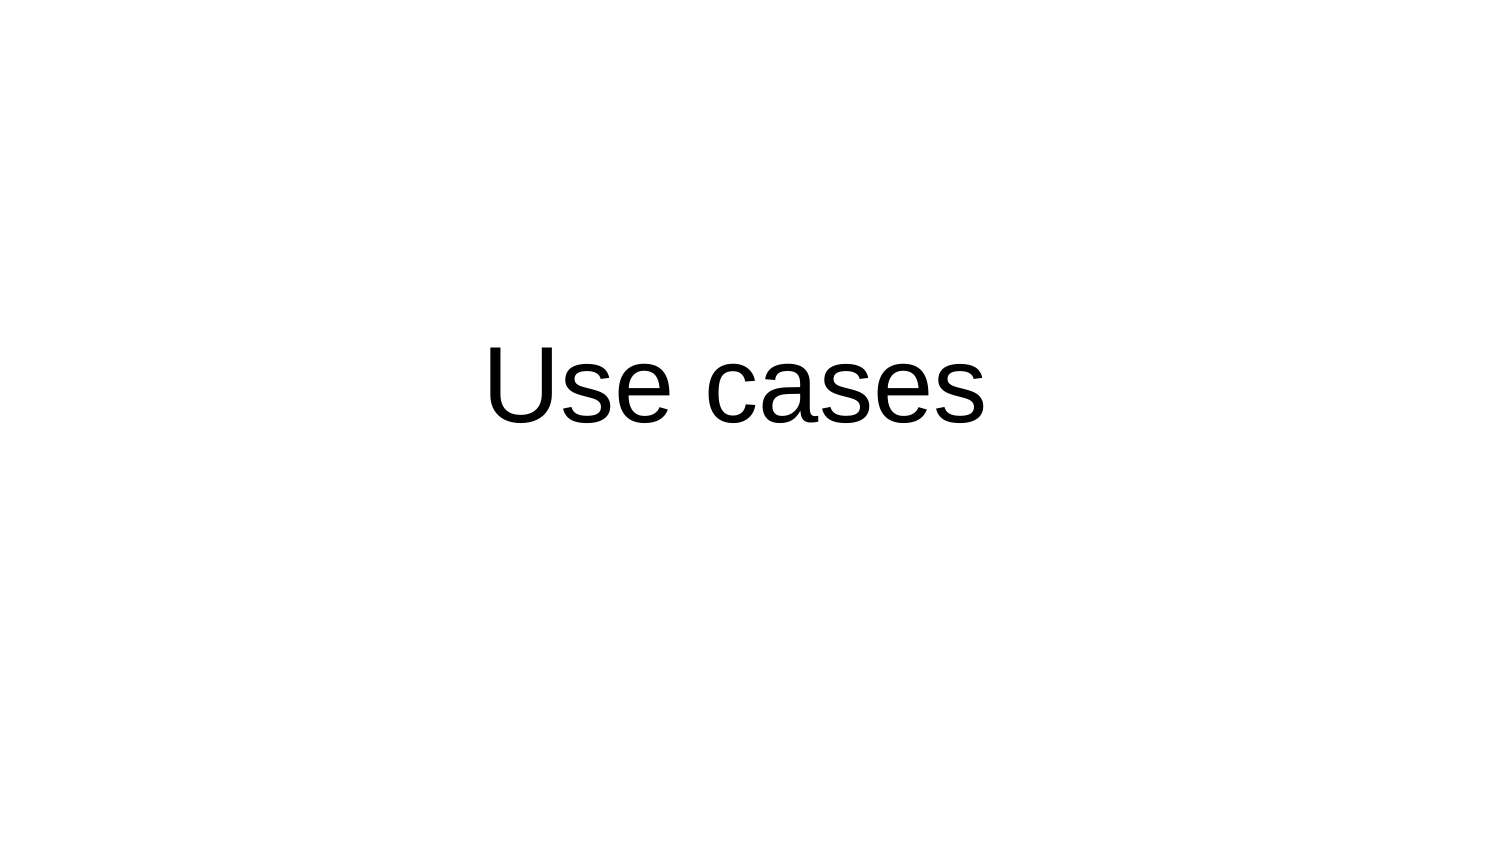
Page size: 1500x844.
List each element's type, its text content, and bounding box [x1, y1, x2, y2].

title Use cases [51, 122, 1449, 459]
